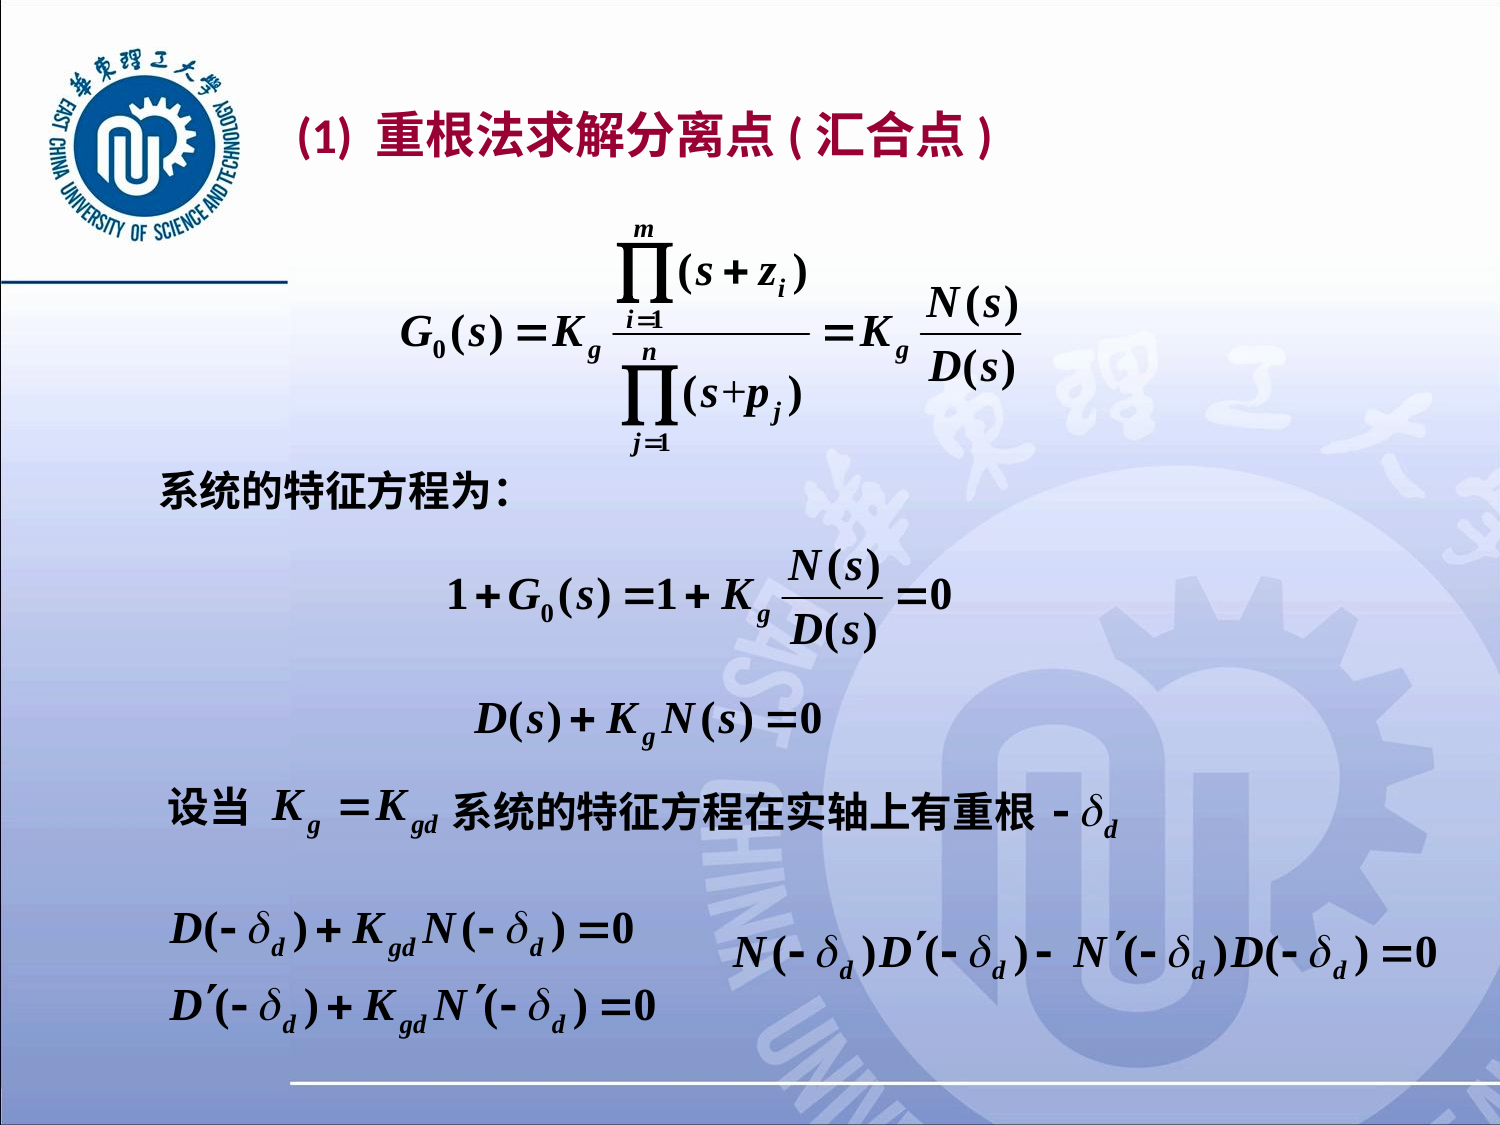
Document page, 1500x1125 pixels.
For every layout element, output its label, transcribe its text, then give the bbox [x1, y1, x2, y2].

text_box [468, 691, 826, 757]
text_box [398, 210, 1026, 464]
title (1) 重根法求解分离点(汇合点) [281, 81, 1414, 186]
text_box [445, 538, 956, 661]
text_box 系统的特征方程为： [143, 457, 549, 522]
picture [0, 0, 1500, 1125]
text_box 设当 [152, 773, 267, 839]
text_box 系统的特征方程在实轴上有重根 [446, 778, 1052, 843]
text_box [1049, 784, 1126, 846]
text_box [265, 778, 446, 844]
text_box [163, 902, 661, 1045]
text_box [726, 925, 1442, 987]
